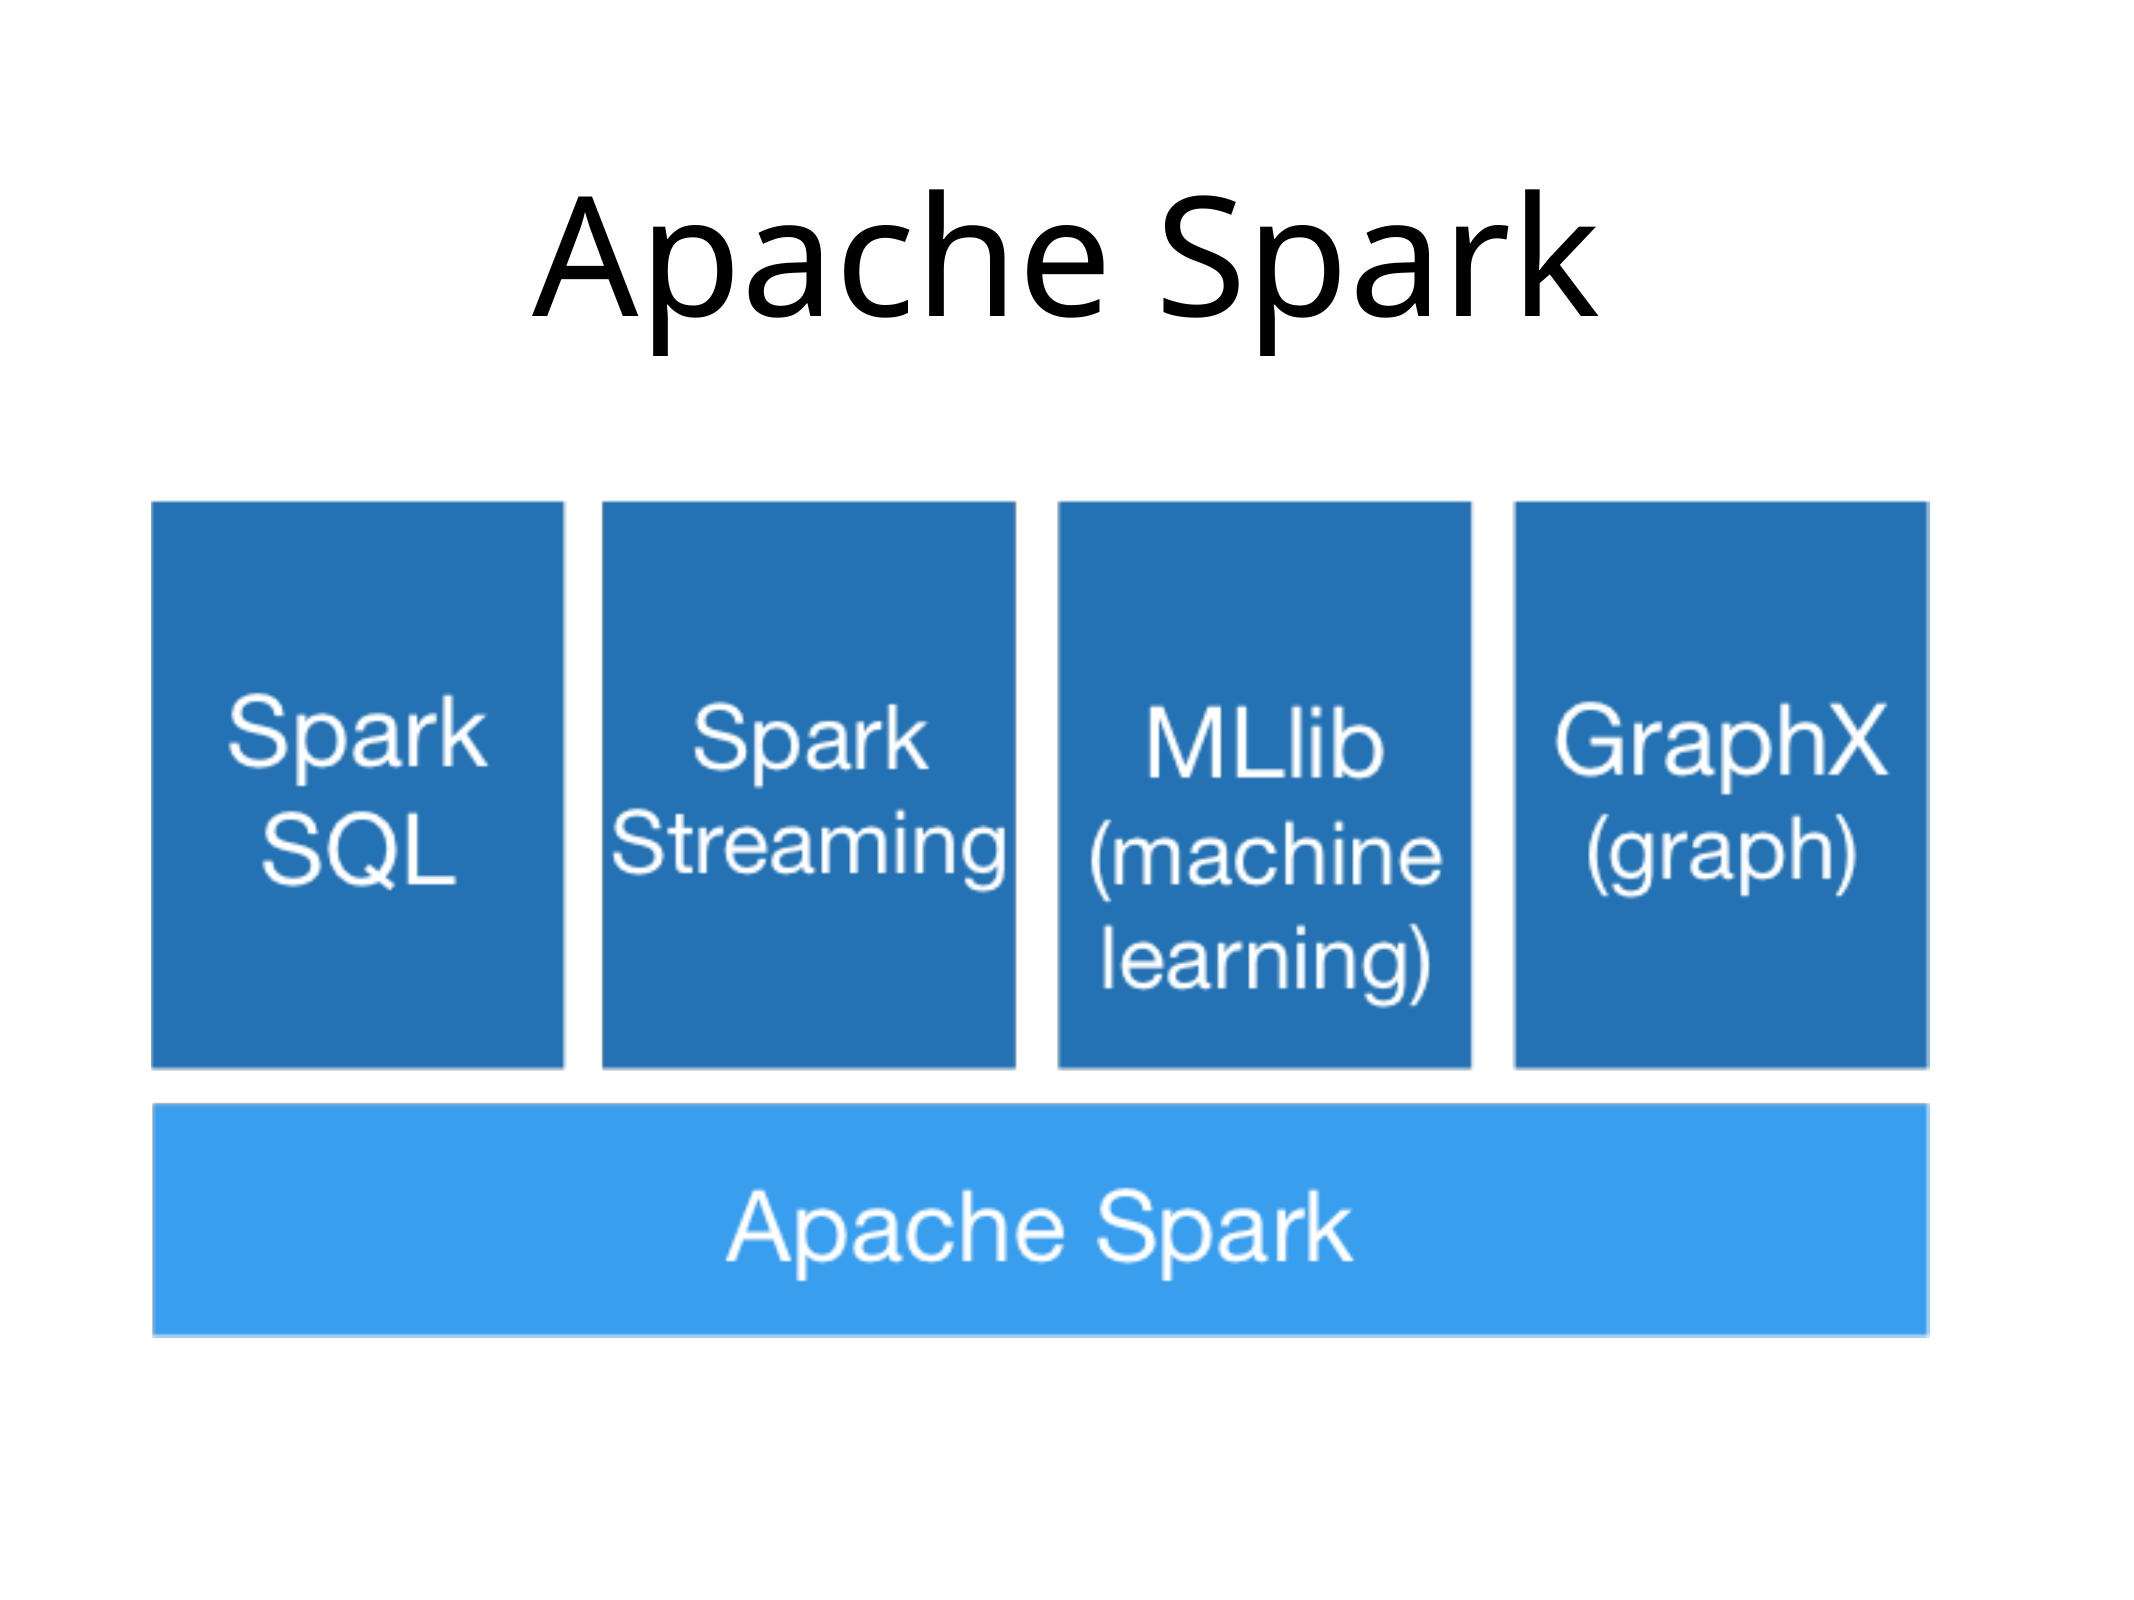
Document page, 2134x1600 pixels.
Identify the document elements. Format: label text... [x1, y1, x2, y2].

title Apache Spark [155, 72, 1978, 428]
picture [151, 500, 1931, 1339]
